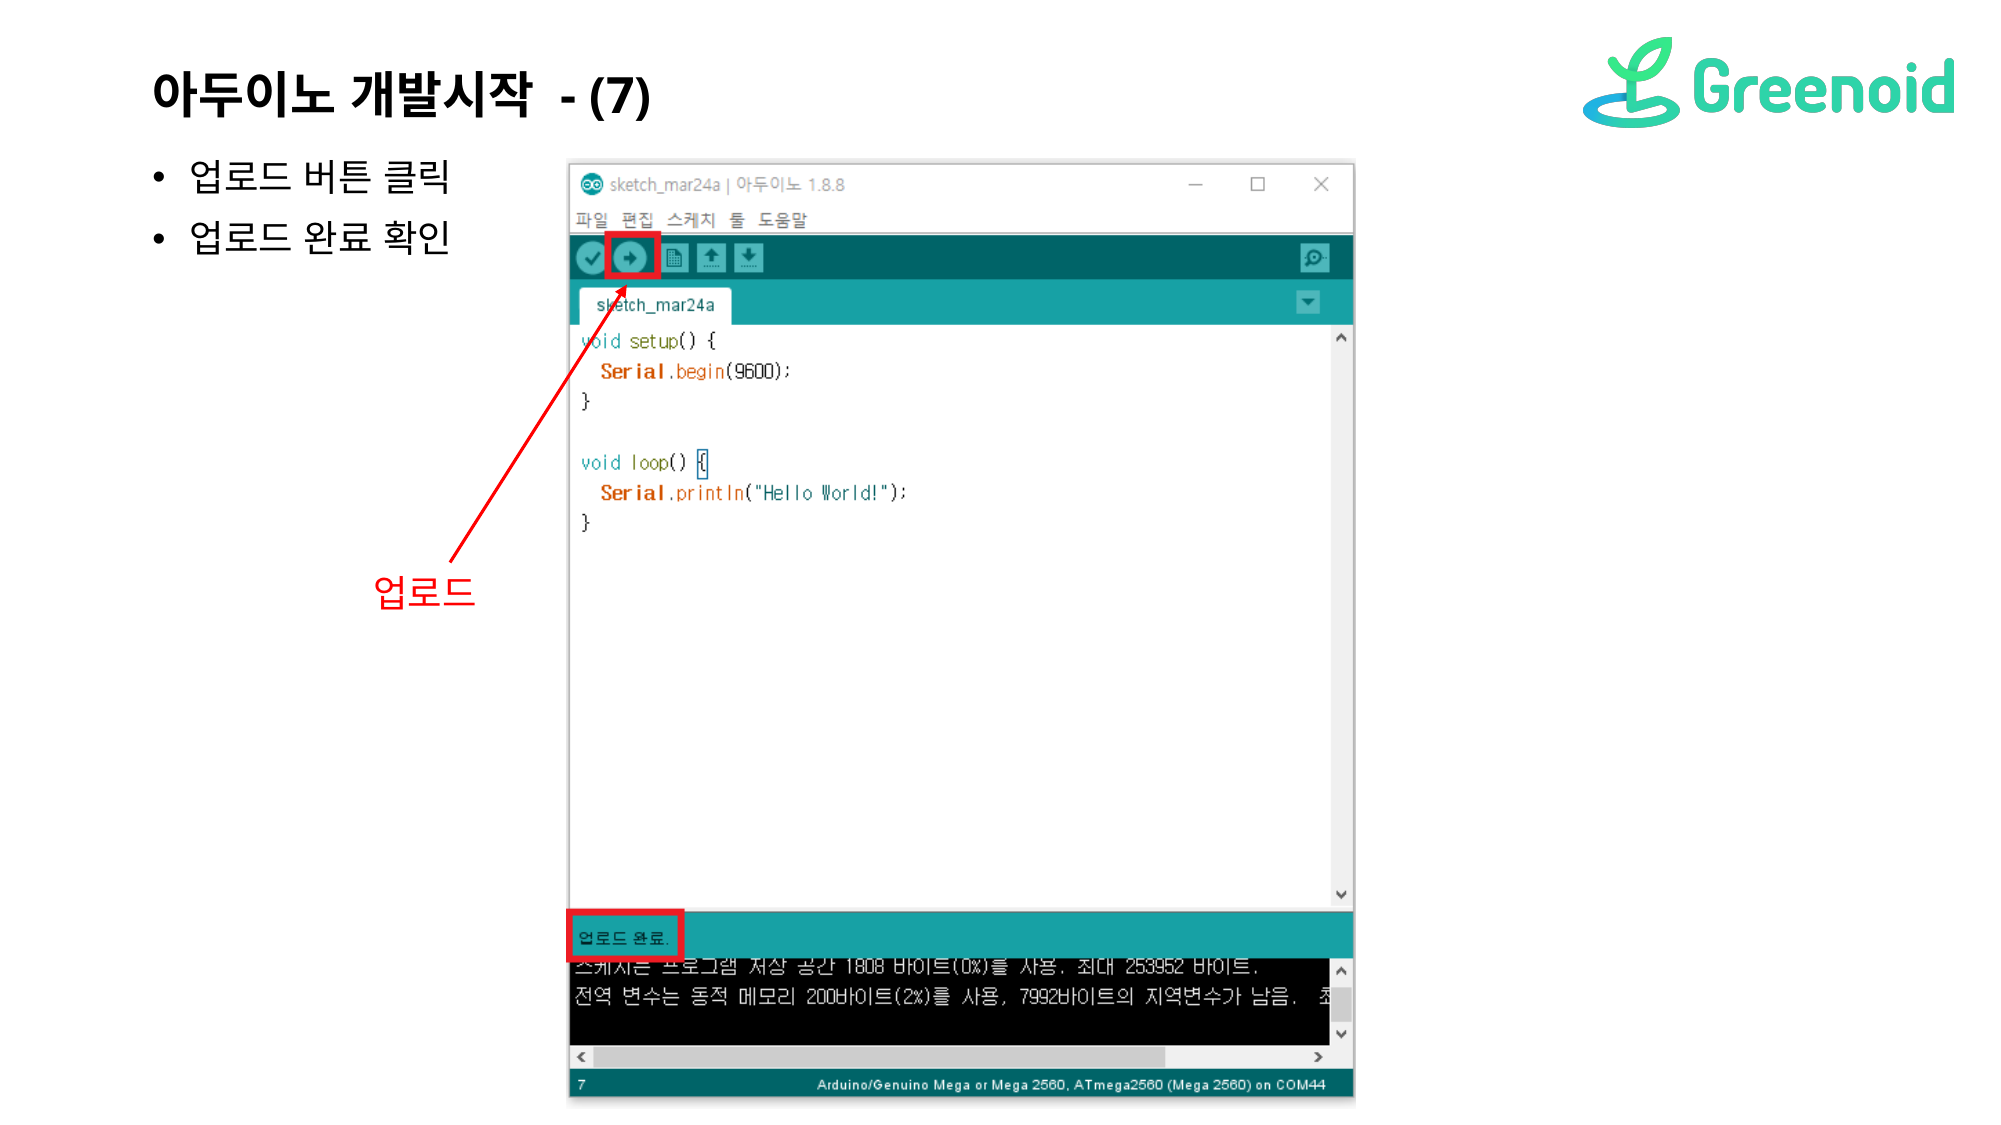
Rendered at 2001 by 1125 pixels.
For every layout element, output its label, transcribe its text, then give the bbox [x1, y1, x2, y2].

picture [1583, 37, 1954, 128]
picture [566, 158, 1356, 1109]
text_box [449, 284, 627, 563]
title 아두이노 개발시작 - (7) [137, 59, 1863, 136]
list 업로드 버튼 클릭 업로드 완료 확인 [137, 151, 1863, 1014]
